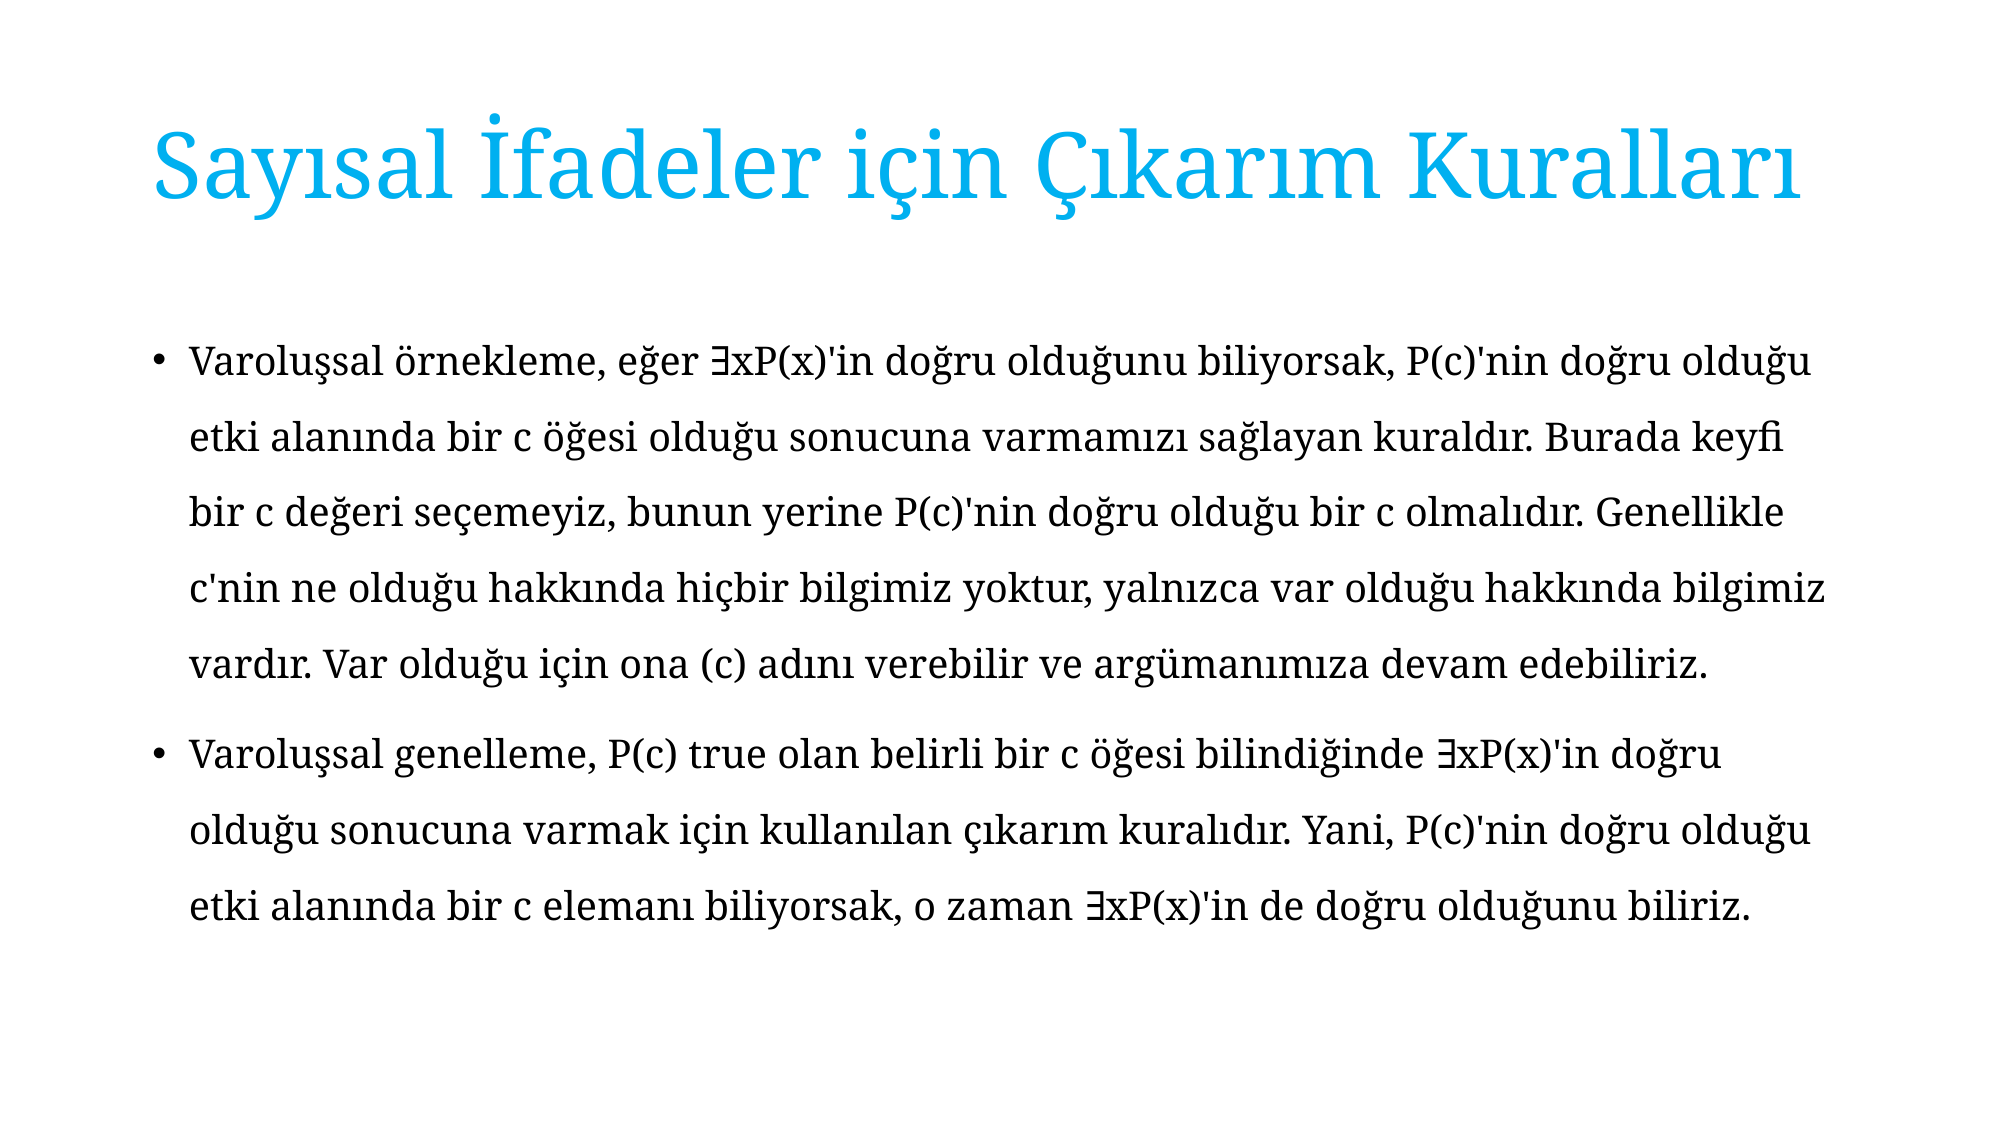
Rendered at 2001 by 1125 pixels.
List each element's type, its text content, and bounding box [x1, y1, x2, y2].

list Varoluşsal örnekleme, eğer ∃xP(x)'in doğru olduğunu biliyorsak, P(c)'nin doğru olduğu etki alanında bir c öğesi olduğu sonucuna varmamızı sağlayan kuraldır. Burada keyfi bir c değeri seçemeyiz, bunun yerine P(c)'nin doğru olduğu bir c olmalıdır. Genellikle c'nin ne olduğu hakkında hiçbir bilgimiz yoktur, yalnızca var olduğu hakkında bilgimiz vardır. Var olduğu için ona (c) adını verebilir ve argümanımıza devam edebiliriz. Varoluşsal genelleme, P(c) true olan belirli bir c öğesi bilindiğinde ∃xP(x)'in doğru olduğu sonucuna varmak için kullanılan çıkarım kuralıdır. Yani, P(c)'nin doğru olduğu etki alanında bir c elemanı biliyorsak, o zaman ∃xP(x)'in de doğru olduğunu biliriz. [137, 299, 1863, 1014]
title Sayısal İfadeler için Çıkarım Kuralları [137, 59, 1863, 278]
